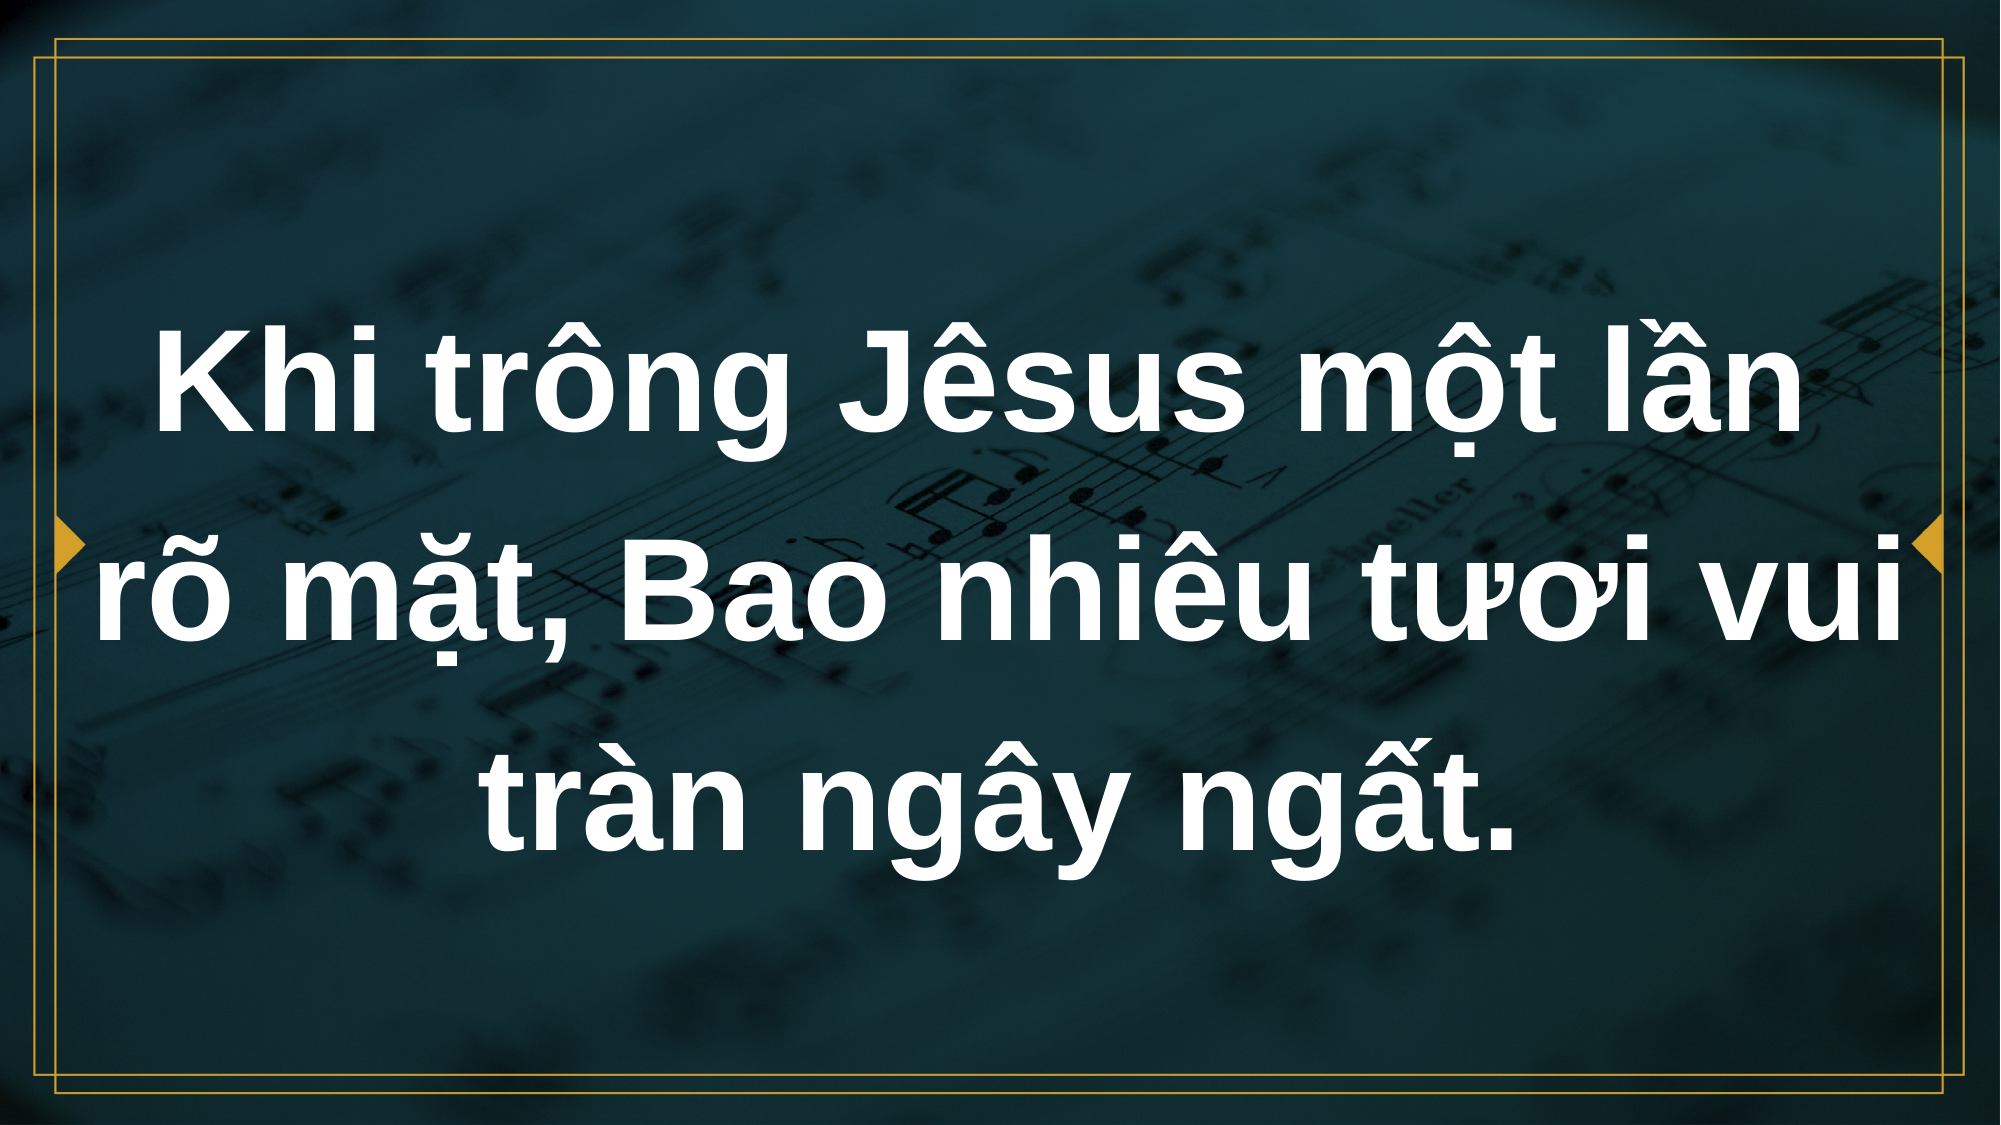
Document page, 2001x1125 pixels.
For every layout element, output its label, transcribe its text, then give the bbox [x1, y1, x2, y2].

picture [0, 0, 2000, 1125]
title Khi trông Jêsus một lần rõ mặt, Bao nhiêu tươi vui tràn ngây ngất. [55, 53, 1945, 1077]
